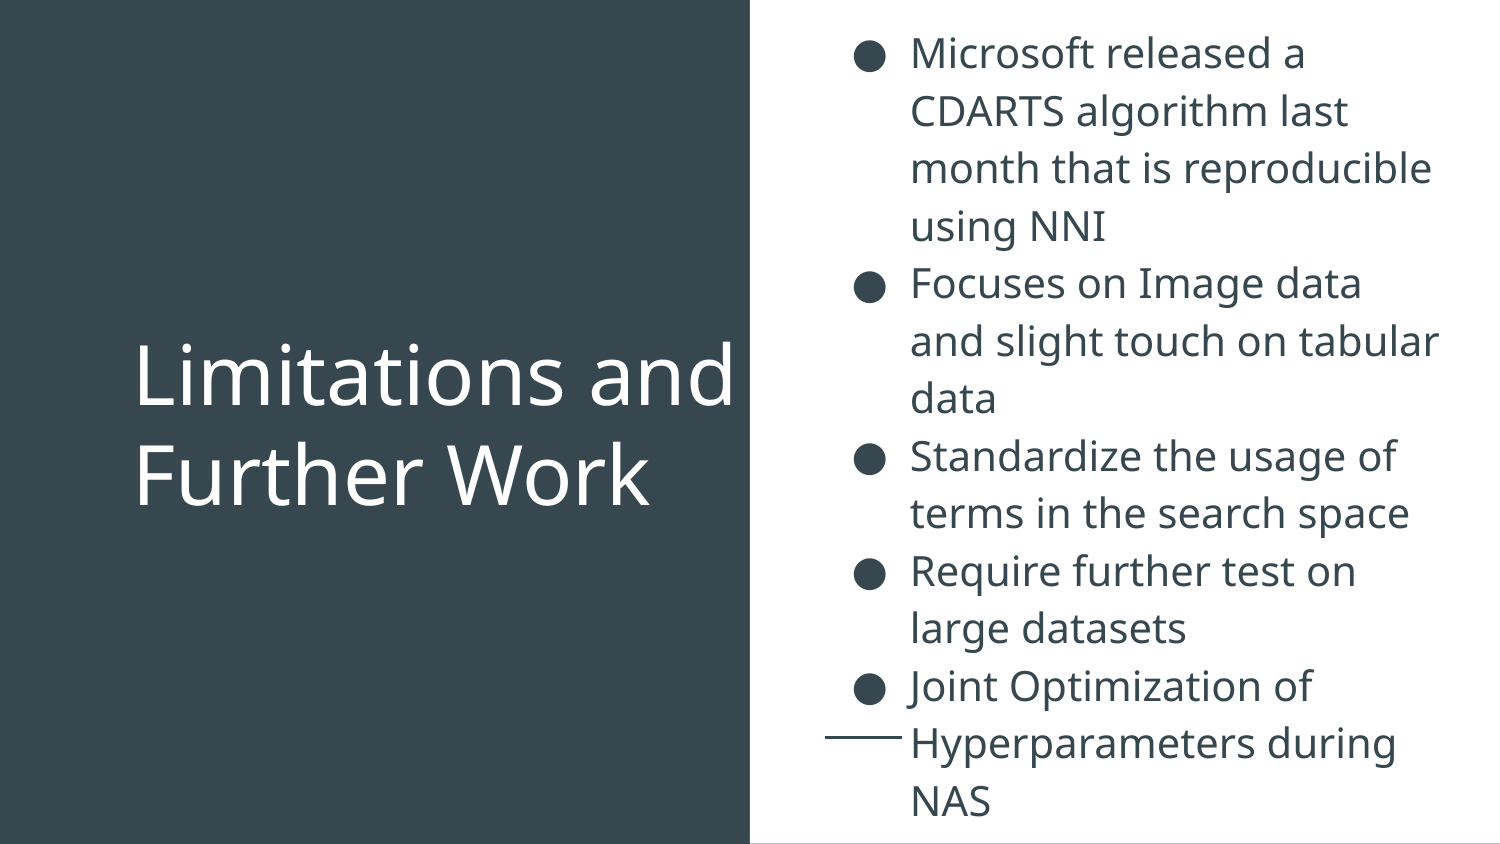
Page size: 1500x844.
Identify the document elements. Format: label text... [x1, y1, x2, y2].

title Limitations and Further Work [117, 284, 782, 560]
list Microsoft released a CDARTS algorithm last month that is reproducible using NNI Focuses on Image data and slight touch on tabular data Standardize the usage of terms in the search space Require further test on large datasets Joint Optimization of Hyperparameters during NAS [819, 118, 1462, 725]
